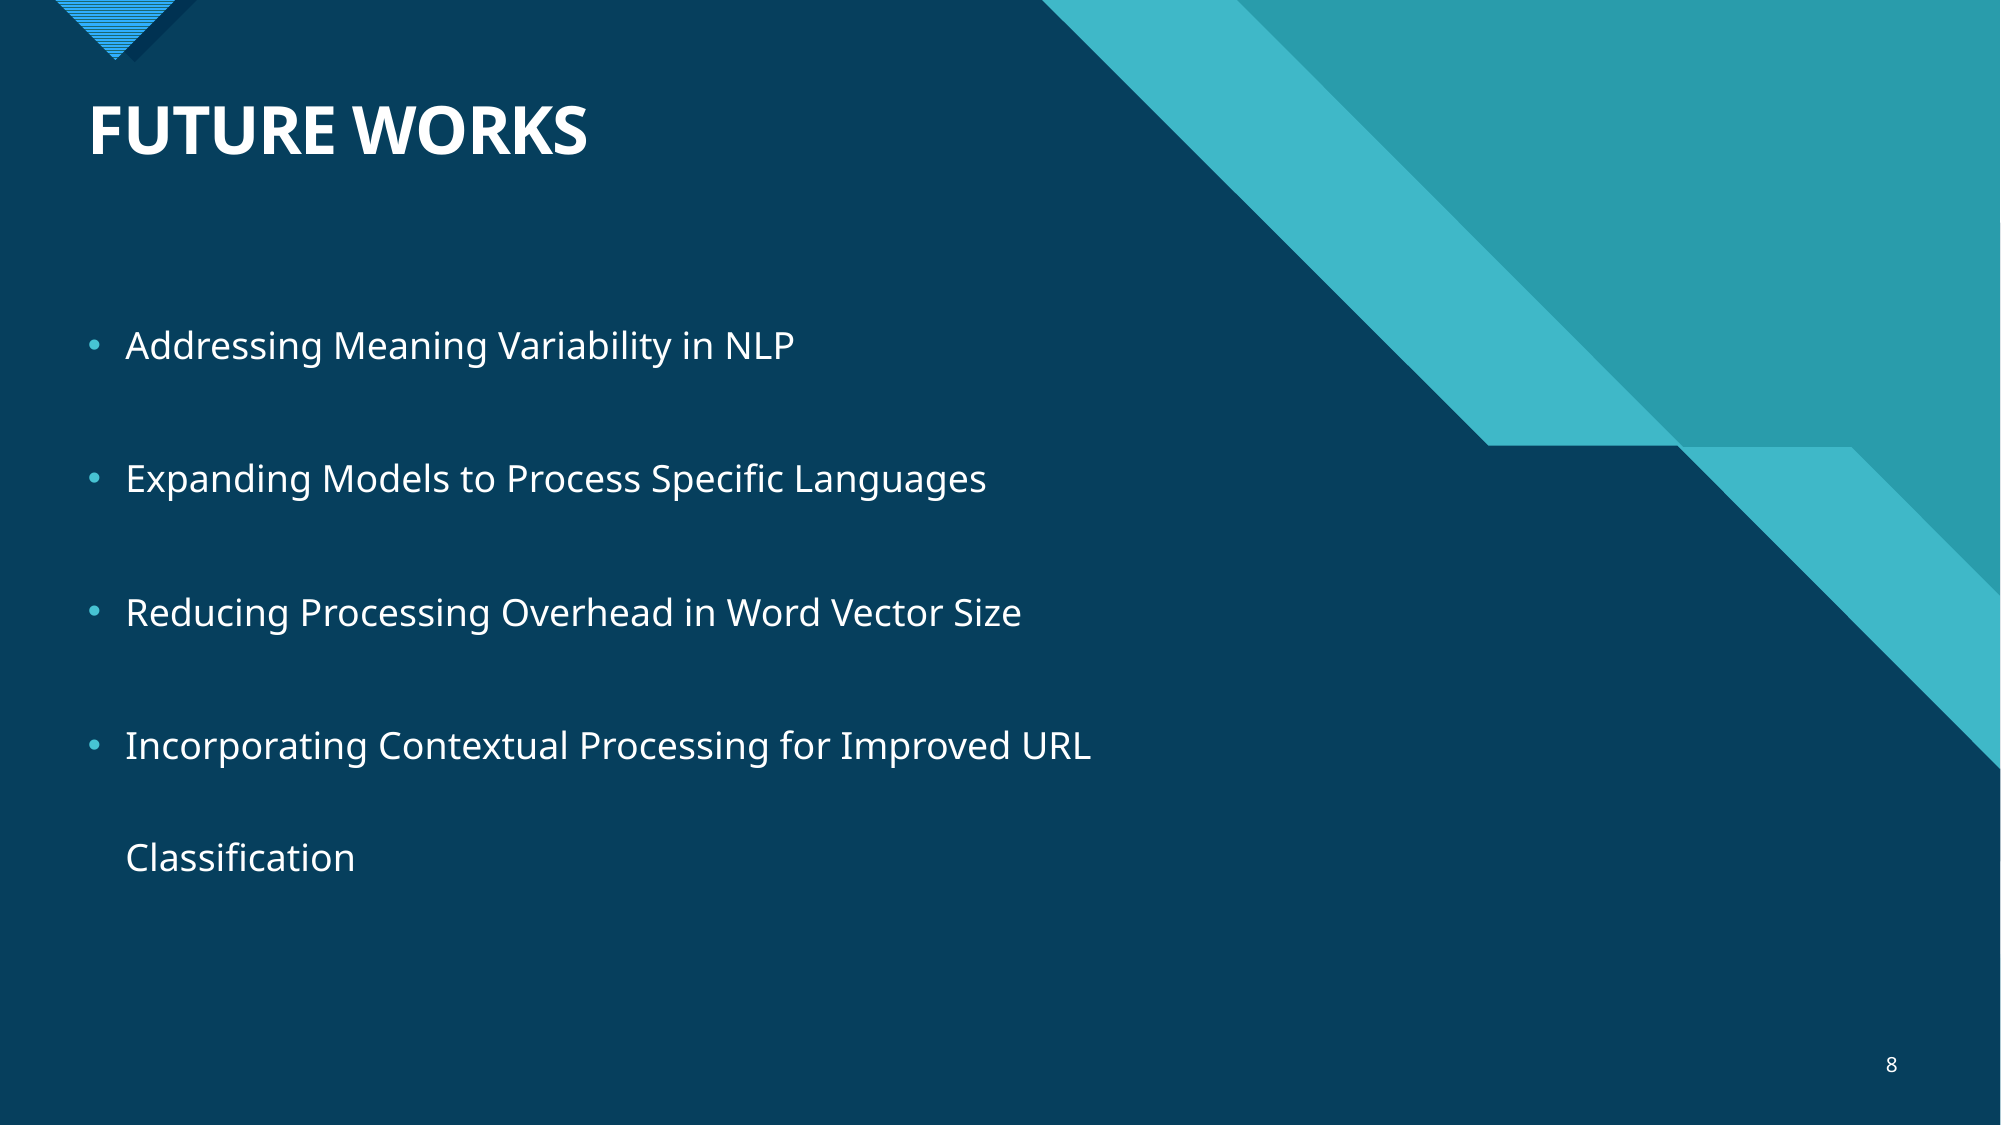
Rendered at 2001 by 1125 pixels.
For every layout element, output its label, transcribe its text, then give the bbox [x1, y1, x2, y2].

list Addressing Meaning Variability in NLP Expanding Models to Process Specific Languages Reducing Processing Overhead in Word Vector Size Incorporating Contextual Processing for Improved URL Classification [72, 246, 1308, 1036]
slide_number 8 [1845, 1035, 1913, 1096]
title FUTURE WORKS [72, 89, 1913, 177]
